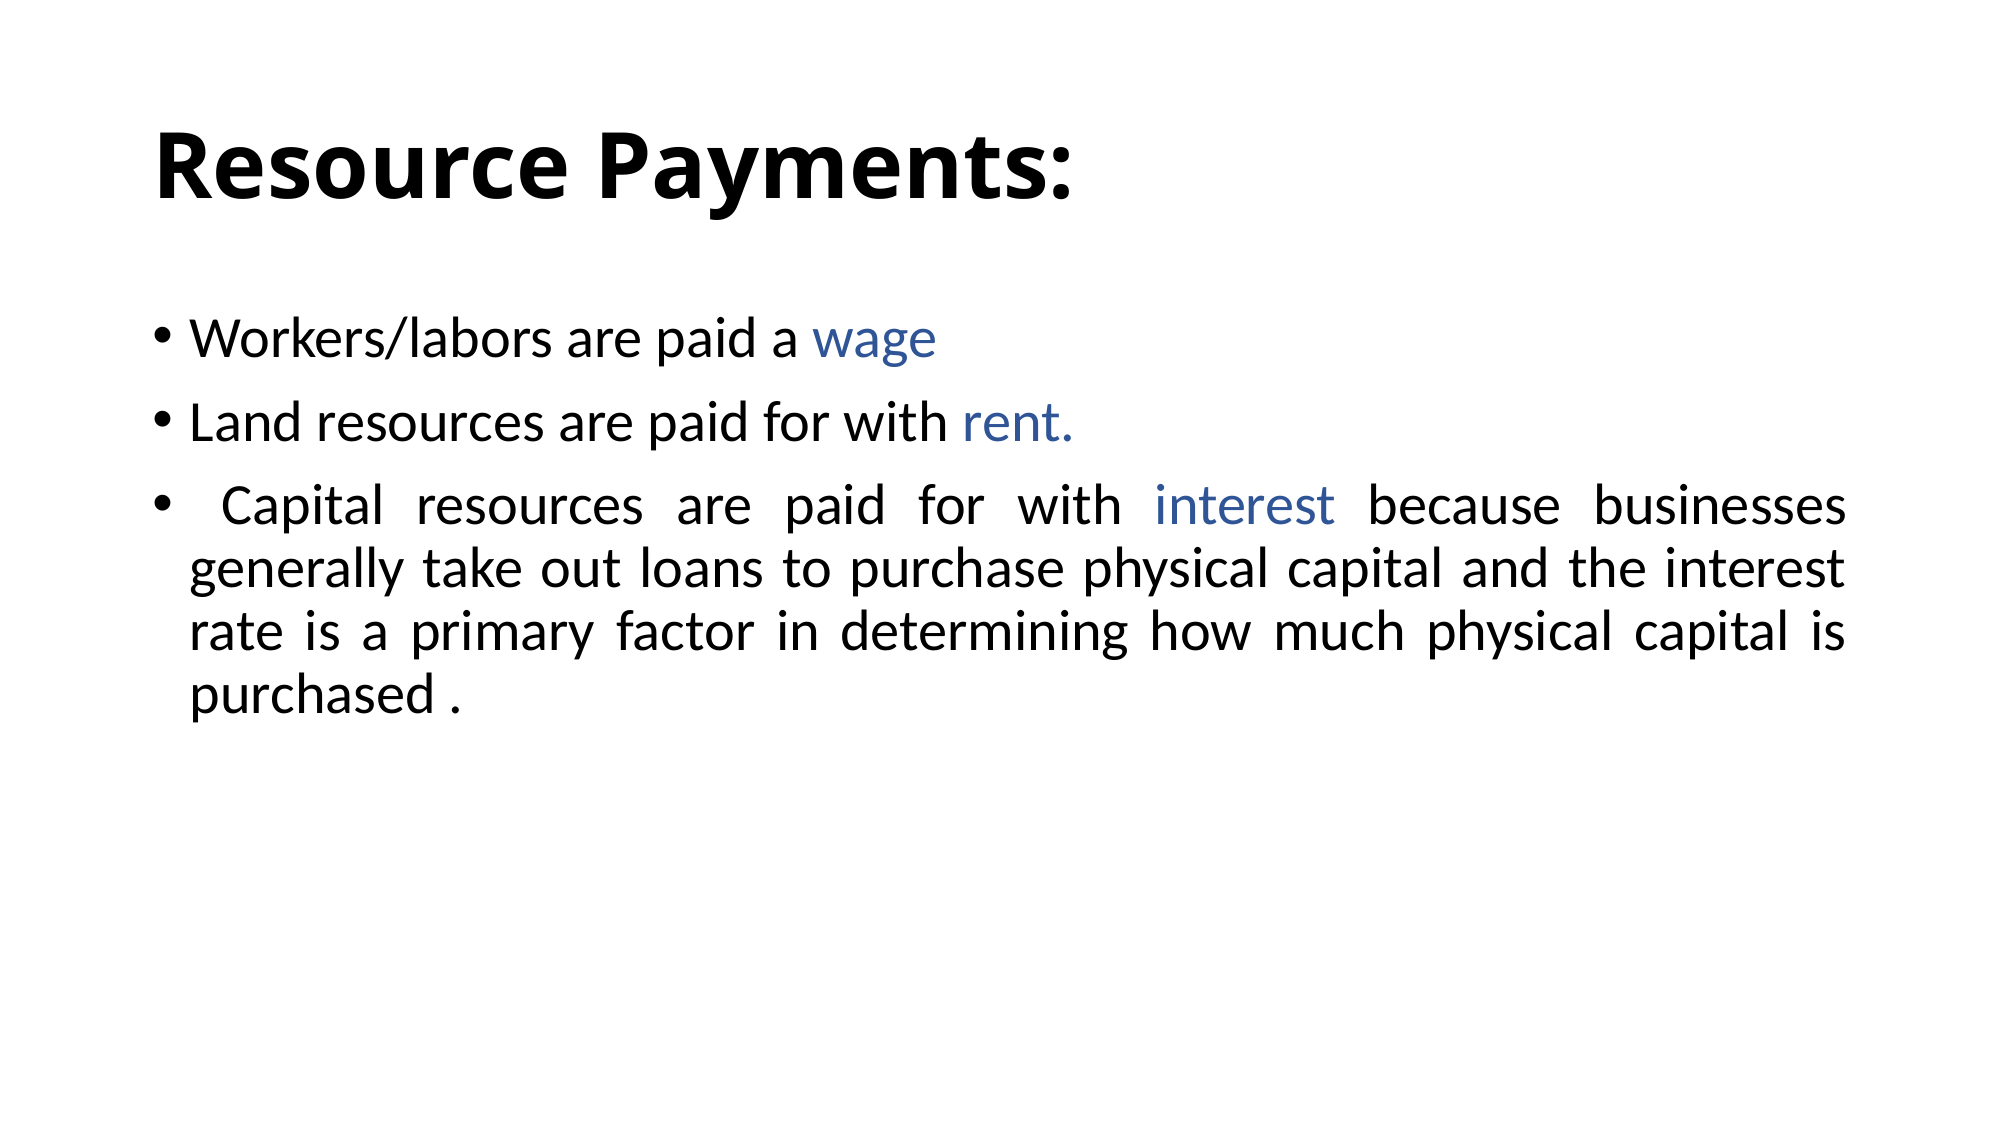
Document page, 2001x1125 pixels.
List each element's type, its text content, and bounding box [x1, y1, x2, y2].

title Resource Payments: [137, 59, 1863, 278]
list Workers/labors are paid a wage Land resources are paid for with rent. Capital resources are paid for with interest because businesses generally take out loans to purchase physical capital and the interest rate is a primary factor in determining how much physical capital is purchased . [137, 299, 1863, 1014]
